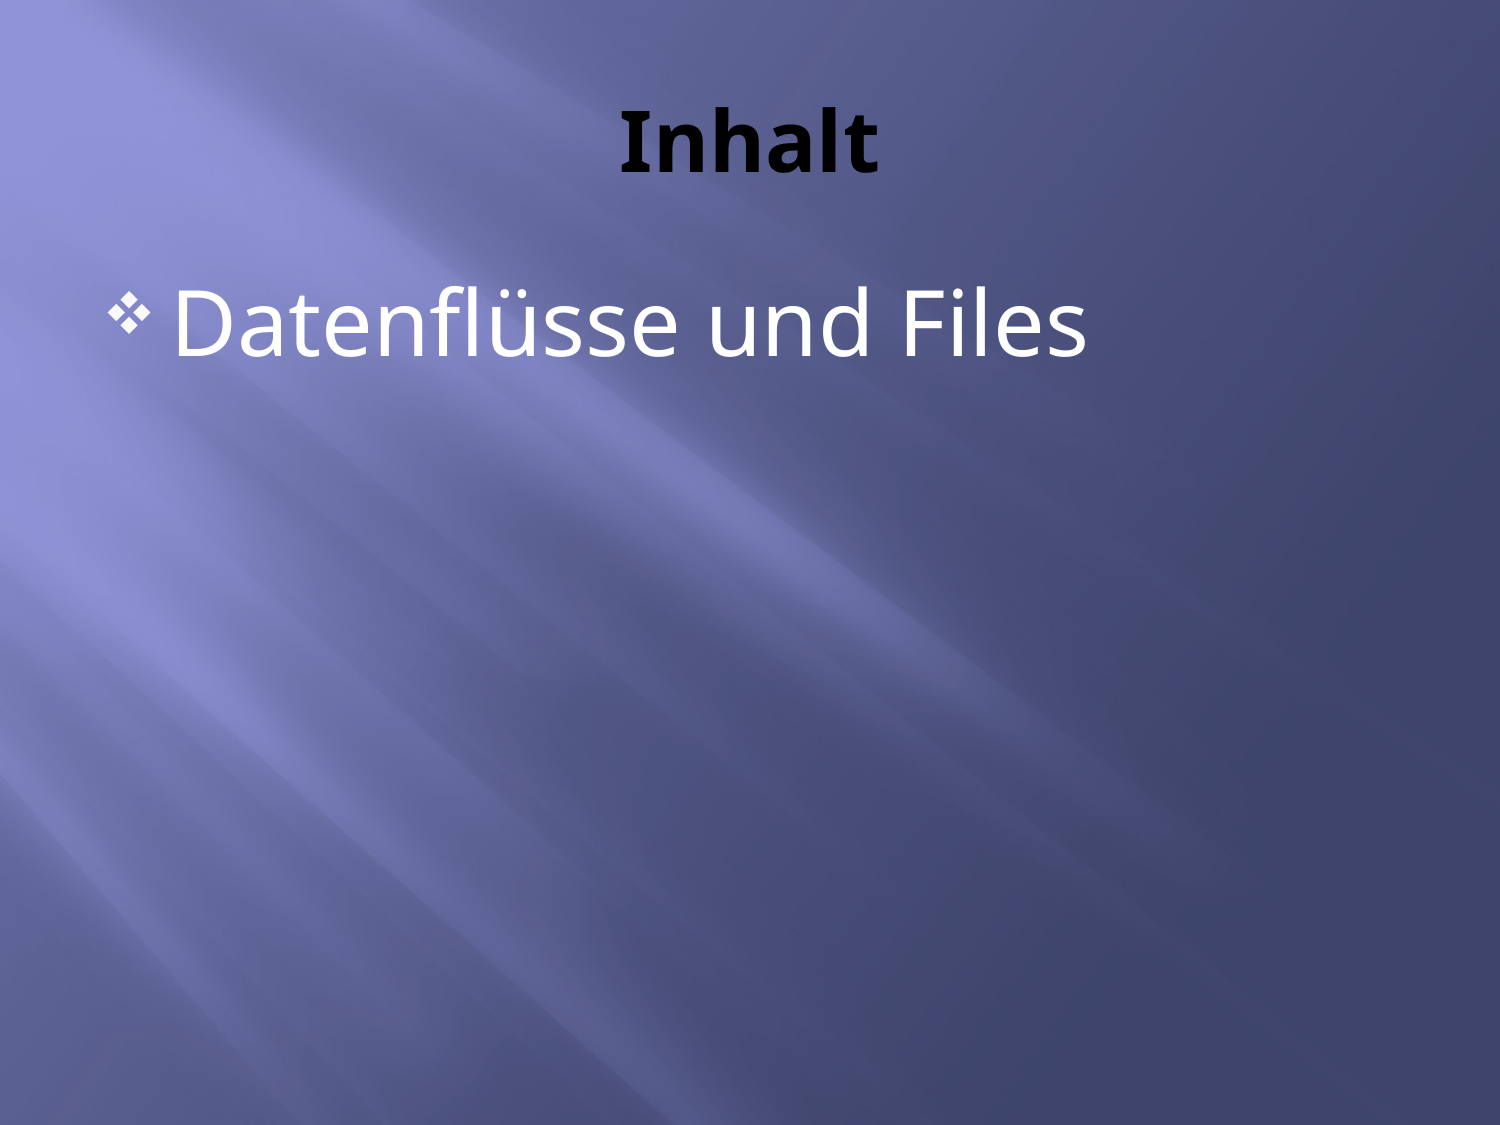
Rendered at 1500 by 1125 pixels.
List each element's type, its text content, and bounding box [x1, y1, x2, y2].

title Inhalt [75, 45, 1425, 233]
list Datenflüsse und Files [65, 257, 1425, 1035]
